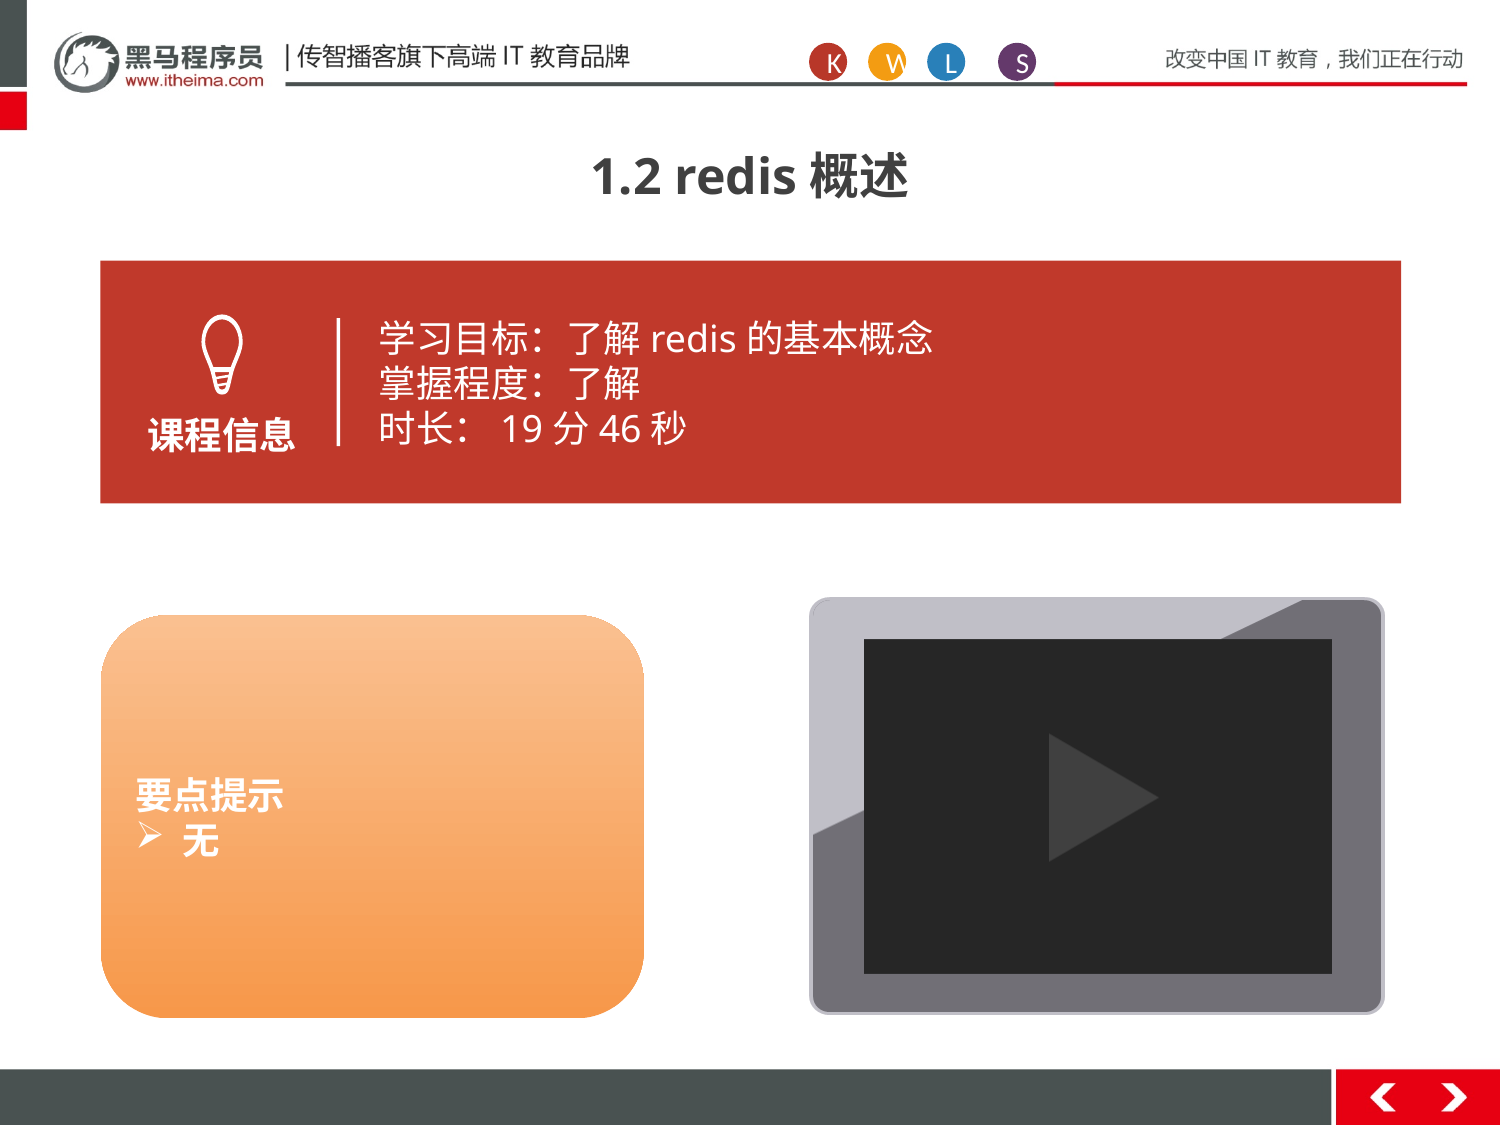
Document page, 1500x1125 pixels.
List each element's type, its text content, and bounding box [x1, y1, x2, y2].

text_box L [925, 40, 968, 83]
text_box 学习目标：了解redis的基本概念 掌握程度：了解 时长：19分46秒 [364, 307, 1329, 458]
text_box K [806, 40, 850, 83]
text_box [335, 316, 342, 448]
text_box W [866, 40, 909, 83]
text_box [130, 314, 314, 466]
text_box 1.2 redis概述 [0, 137, 1500, 209]
text_box 要点提示 无 [100, 615, 644, 1019]
picture [0, 0, 1500, 137]
text_box S [995, 40, 1039, 83]
text_box [98, 258, 1403, 505]
picture [0, 209, 1500, 1125]
